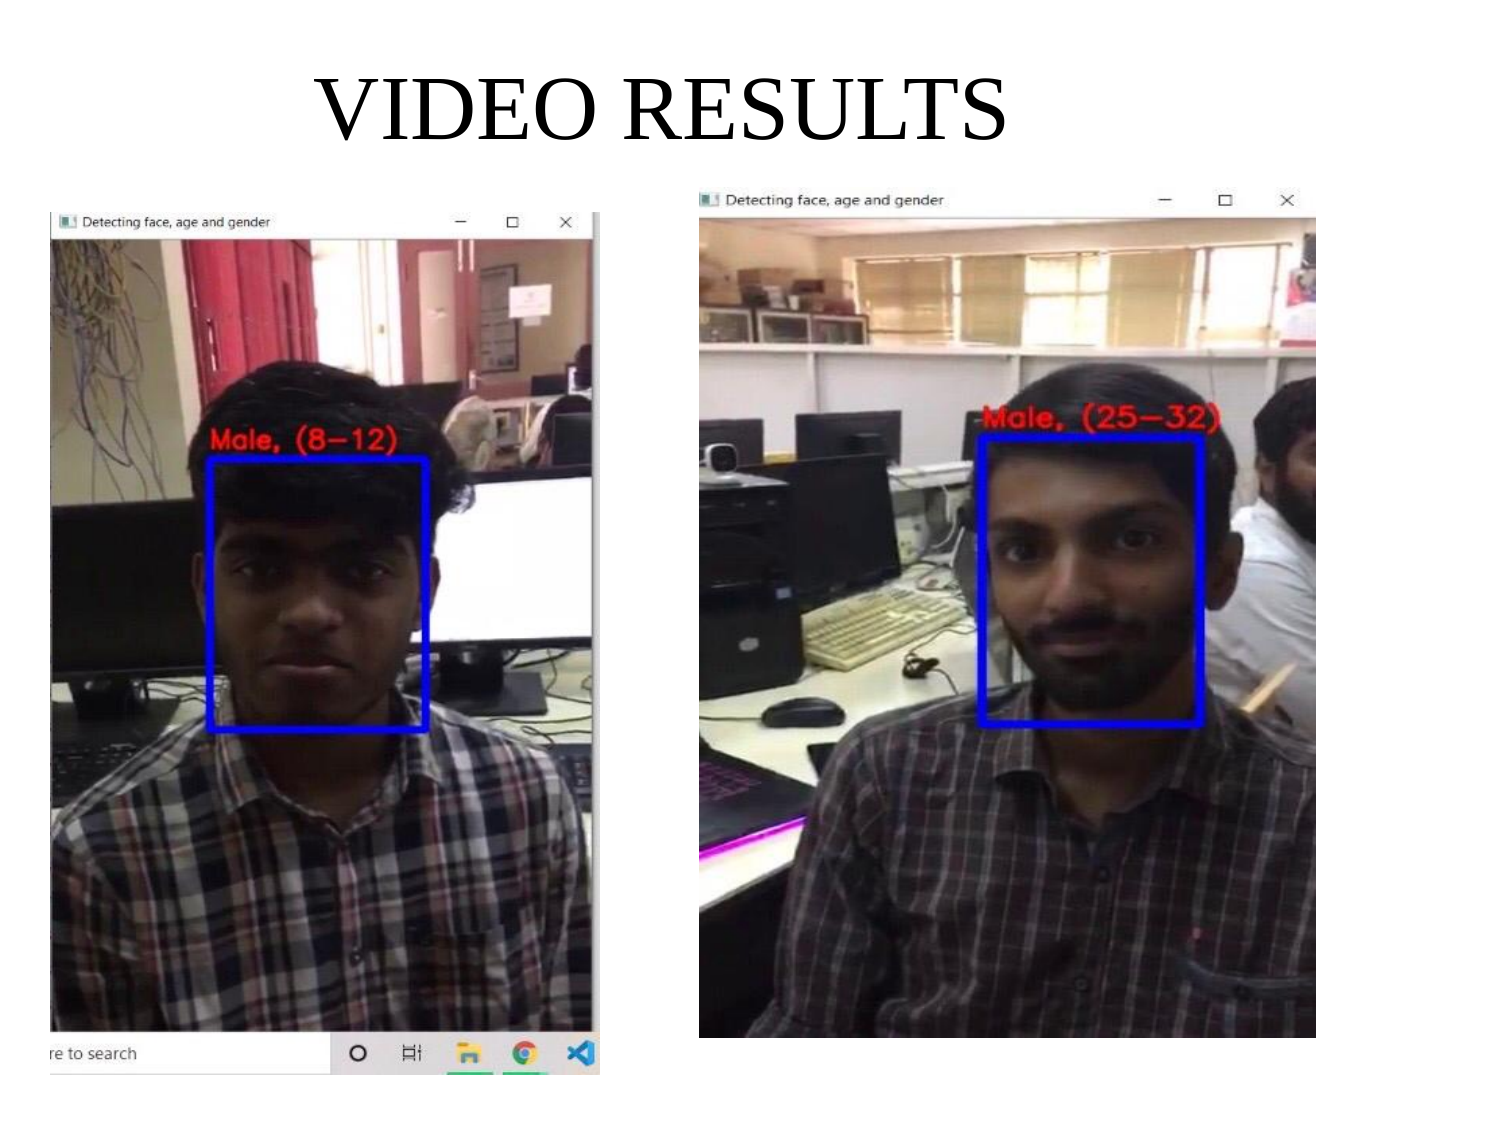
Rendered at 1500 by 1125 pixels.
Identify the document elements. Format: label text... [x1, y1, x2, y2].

picture [699, 187, 1316, 1038]
picture [49, 212, 601, 1076]
title VIDEO RESULTS [275, 37, 1050, 168]
